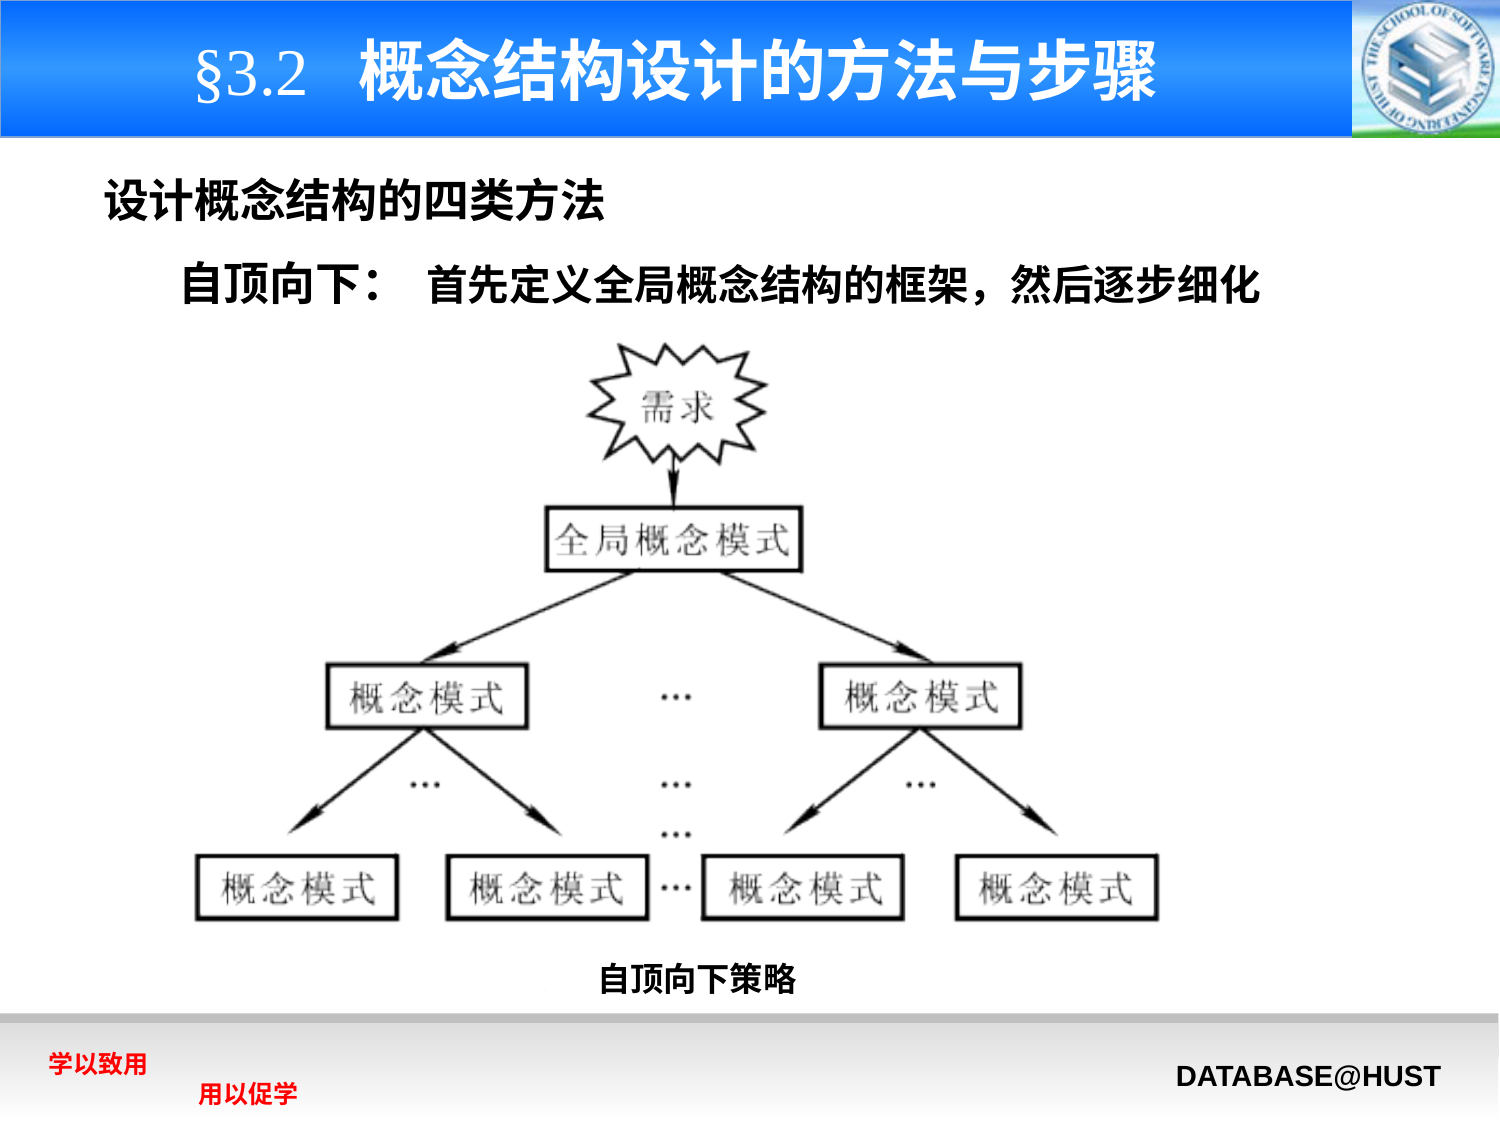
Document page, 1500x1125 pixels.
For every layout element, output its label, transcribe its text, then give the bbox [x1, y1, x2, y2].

picture [1353, 0, 1500, 138]
title §3.2 概念结构设计的方法与步骤 [0, 0, 1353, 138]
picture [170, 325, 1223, 1012]
text_box 设计概念结构的四类方法 自顶向下： 首先定义全局概念结构的框架，然后逐步细化 [88, 137, 1317, 317]
